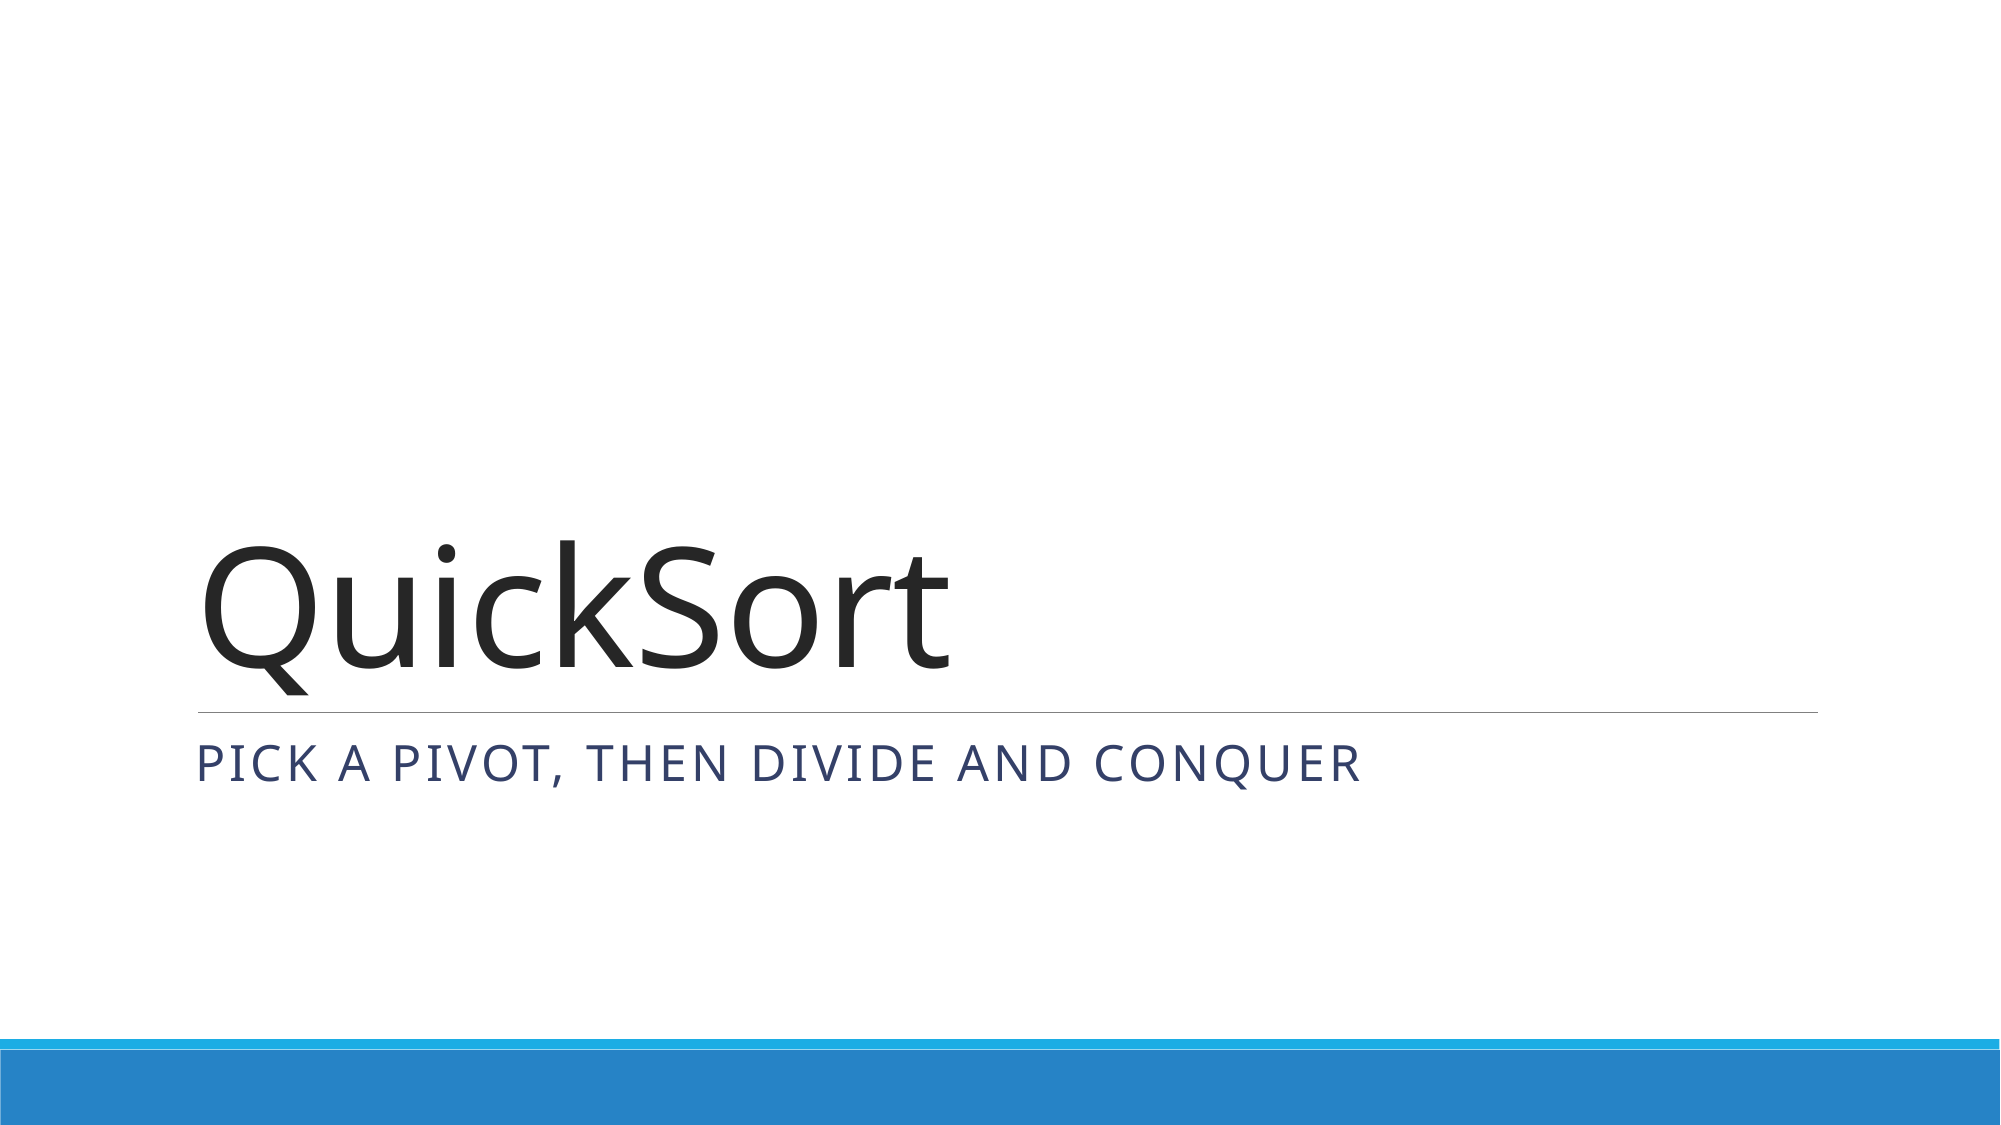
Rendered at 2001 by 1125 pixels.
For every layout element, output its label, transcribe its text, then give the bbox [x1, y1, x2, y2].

list Pick a pivot, then divide and conquer [180, 730, 1830, 918]
title QuickSort [180, 124, 1830, 710]
